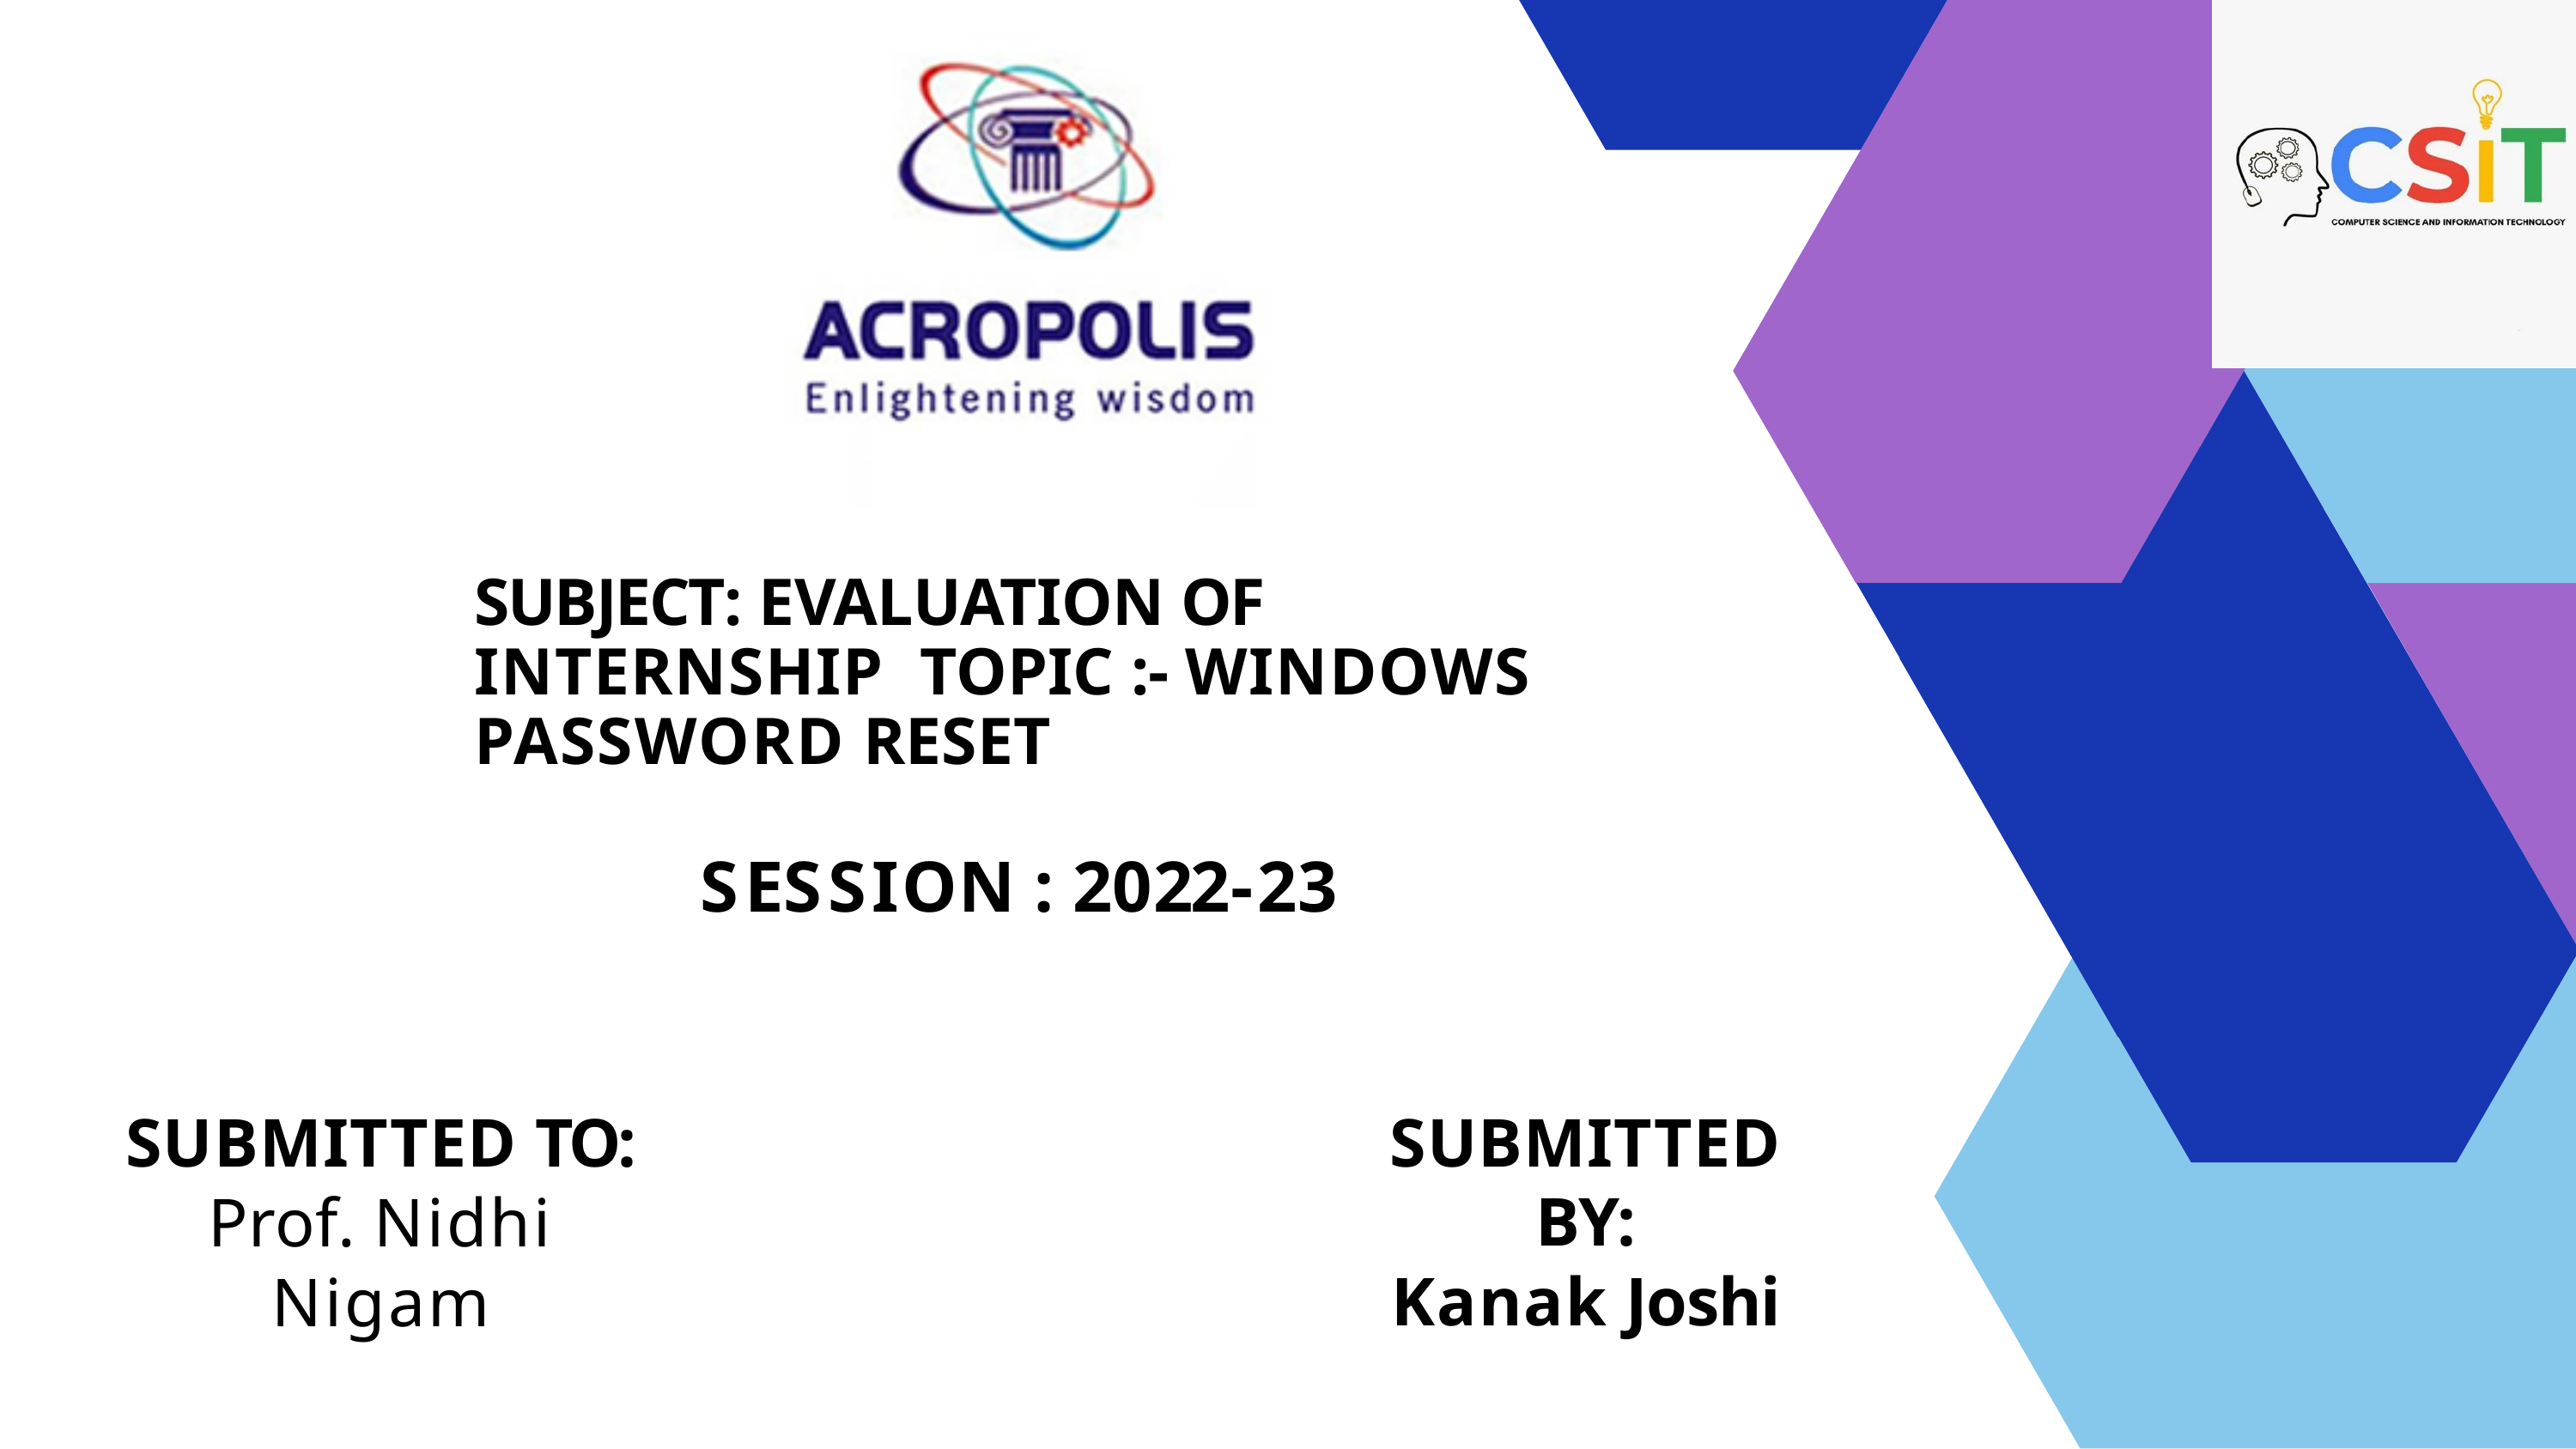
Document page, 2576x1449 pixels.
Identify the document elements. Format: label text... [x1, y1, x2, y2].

text_box SUBMITTED BY: Kanak Joshi [1346, 1099, 1826, 1339]
text_box SUBJECT: EVALUATION OF INTERNSHIP TOPIC :- WINDOWS PASSWORD RESET SESSION : 2022-23 [472, 557, 1632, 926]
picture [788, 32, 1266, 509]
picture [2212, 0, 2576, 368]
text_box SUBMITTED TO: Prof. Nidhi Nigam [100, 1099, 663, 1340]
